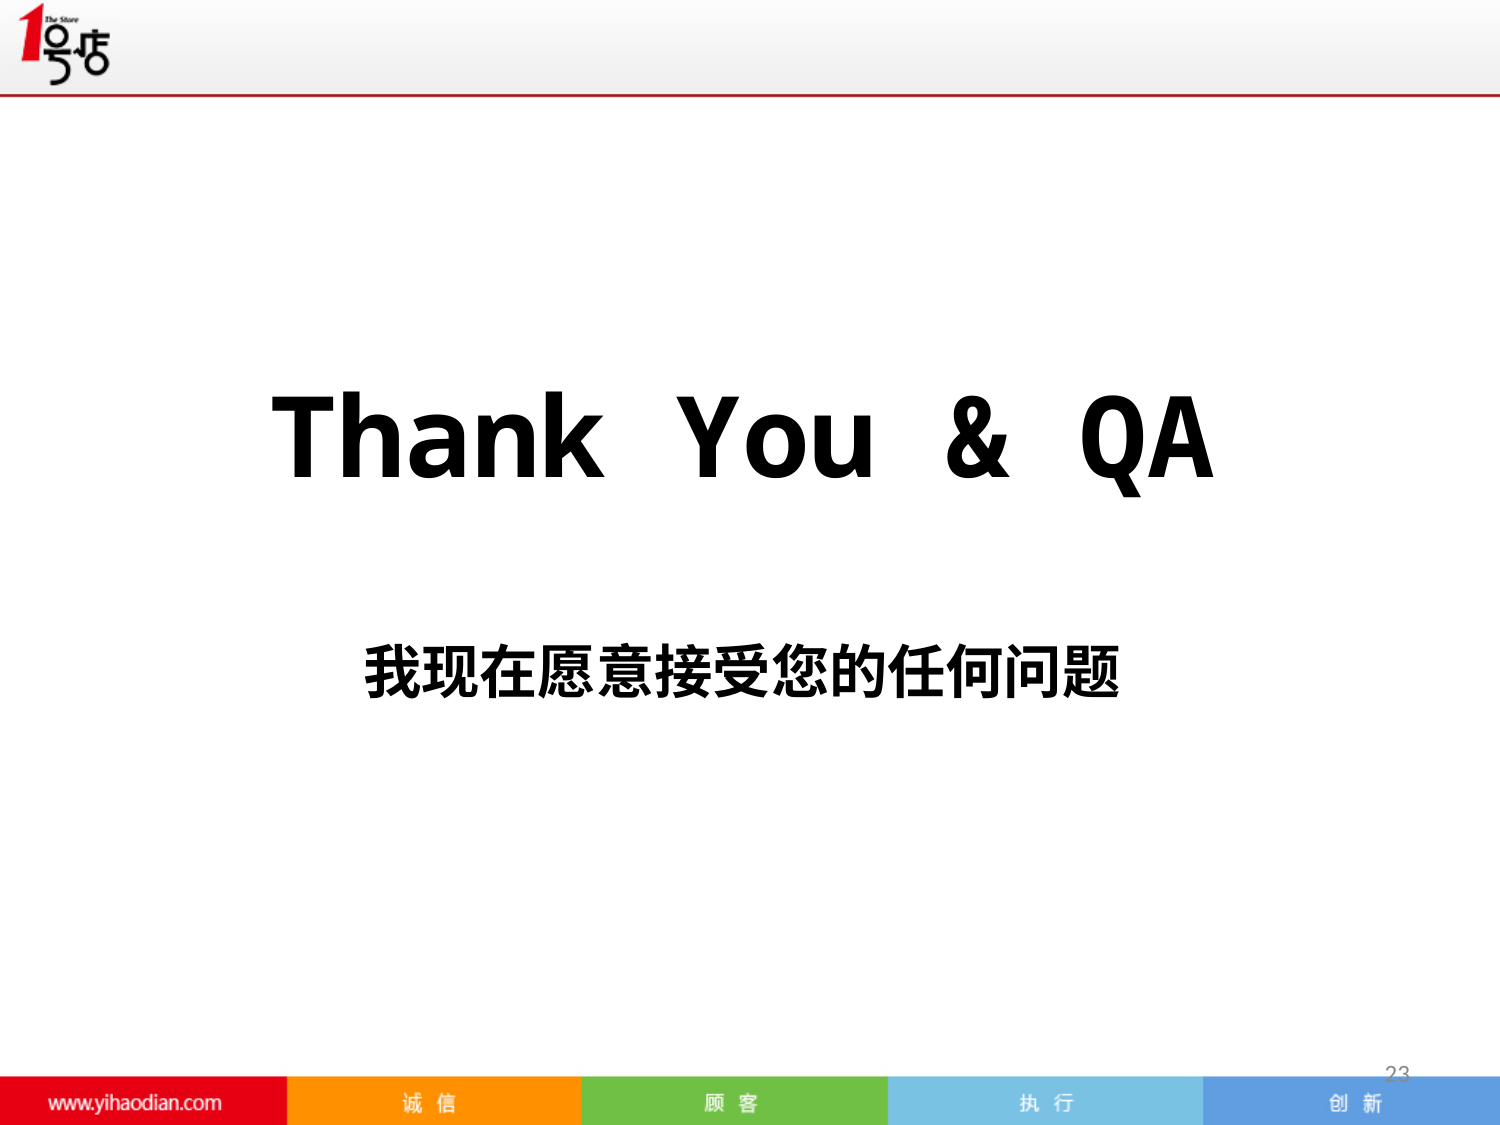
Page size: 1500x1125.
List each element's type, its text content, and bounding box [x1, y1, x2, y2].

slide_number 23 [1074, 1042, 1425, 1103]
picture [0, 0, 1500, 1125]
text_box Thank You & QA 我现在愿意接受您的任何问题 [147, 222, 1337, 743]
